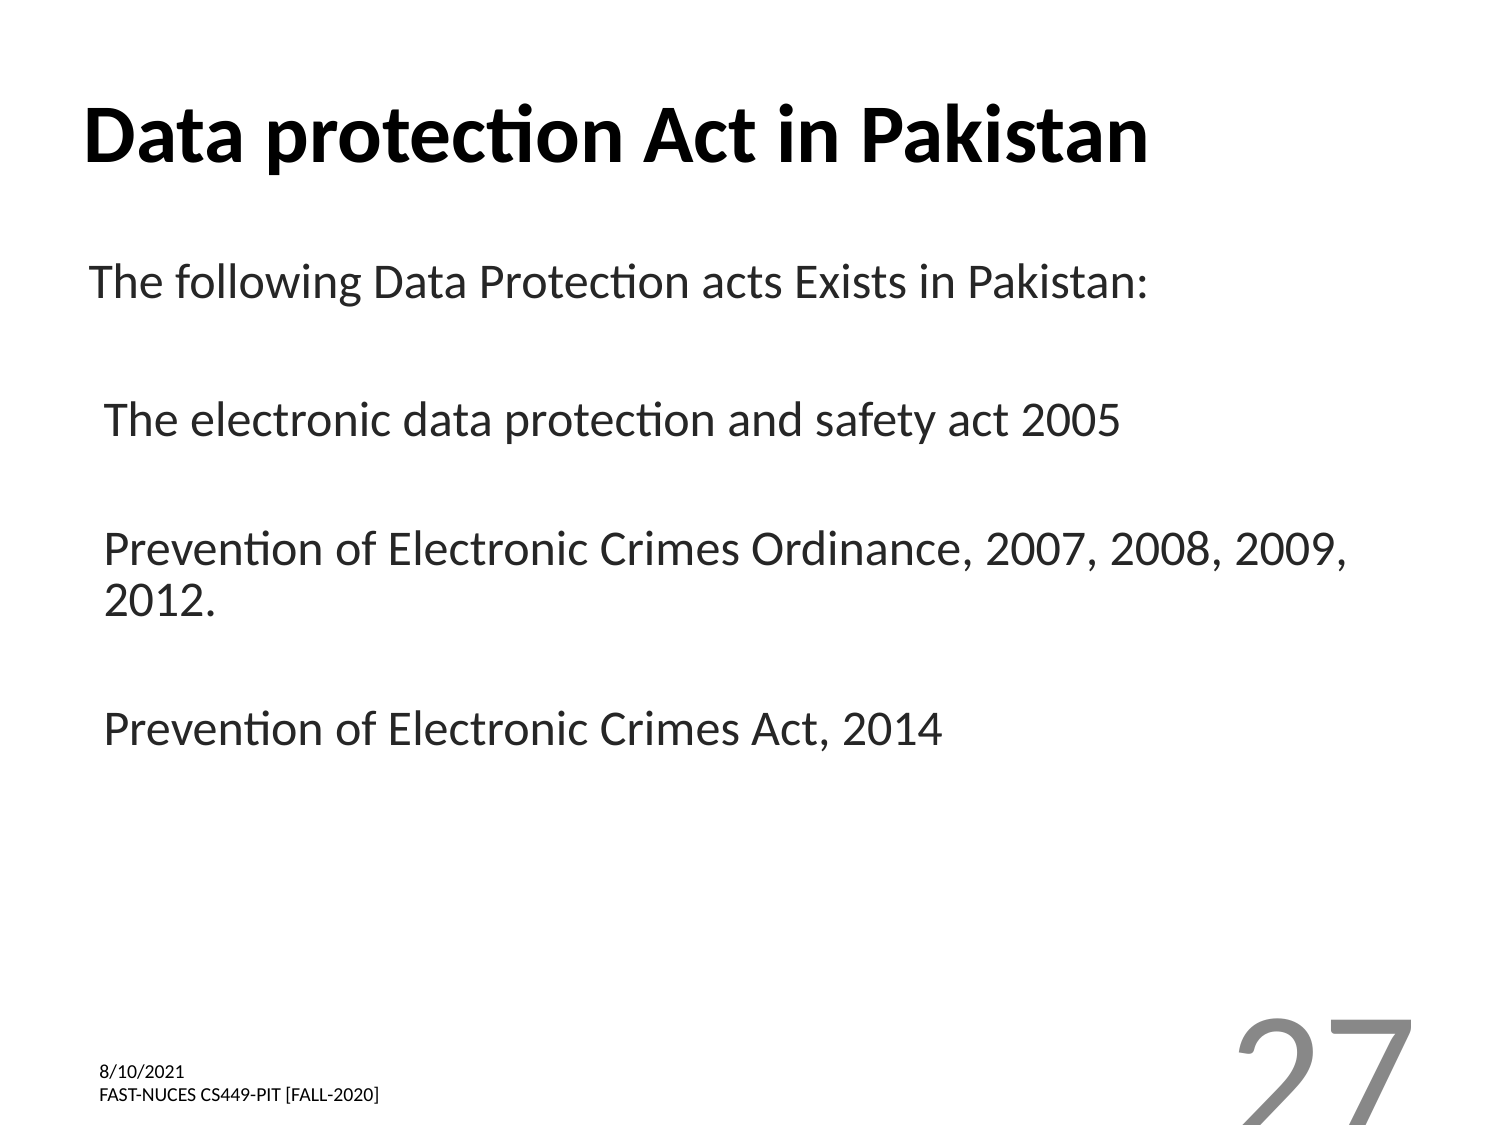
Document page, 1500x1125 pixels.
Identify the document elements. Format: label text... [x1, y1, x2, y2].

text_box Data protection Act in Pakistan [68, 71, 1424, 188]
footer FAST-NUCES CS449-PIT [FALL-2020] [84, 1075, 704, 1113]
slide_number 27 [1073, 956, 1433, 1125]
list The following Data Protection acts Exists in Pakistan: The electronic data protection and safety act 2005 Prevention of Electronic Crimes Ordinance, 2007, 2008, 2009, 2012. Prevention of Electronic Crimes Act, 2014 [73, 249, 1424, 1014]
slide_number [84, 1051, 591, 1075]
